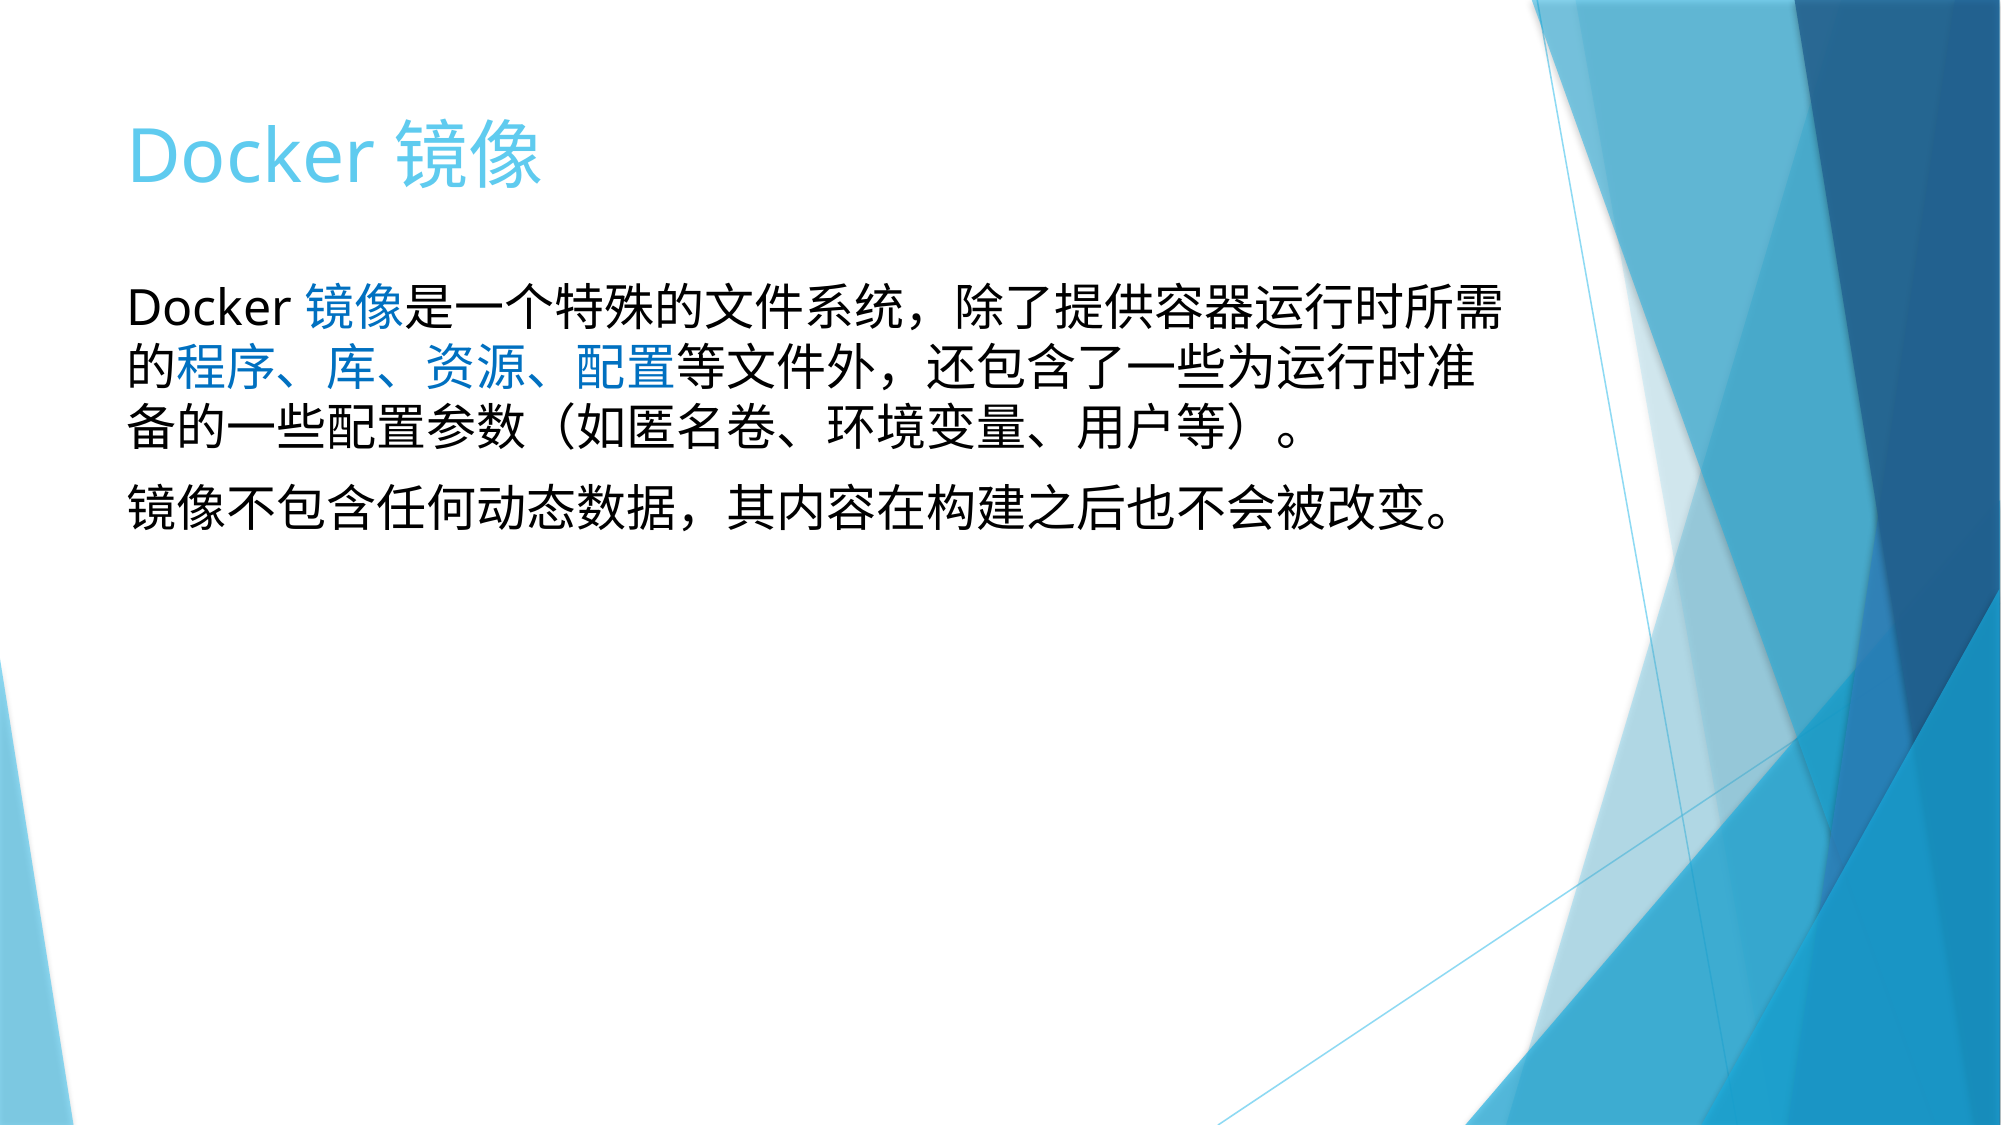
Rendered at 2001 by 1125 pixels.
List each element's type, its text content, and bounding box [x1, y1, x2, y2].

title Docker镜像 [111, 99, 1522, 206]
list Docker镜像是一个特殊的文件系统，除了提供容器运行时所需的程序、库、资源、配置等文件外，还包含了一些为运行时准备的一些配置参数（如匿名卷、环境变量、用户等）。 镜像不包含任何动态数据，其内容在构建之后也不会被改变。 [111, 267, 1522, 992]
